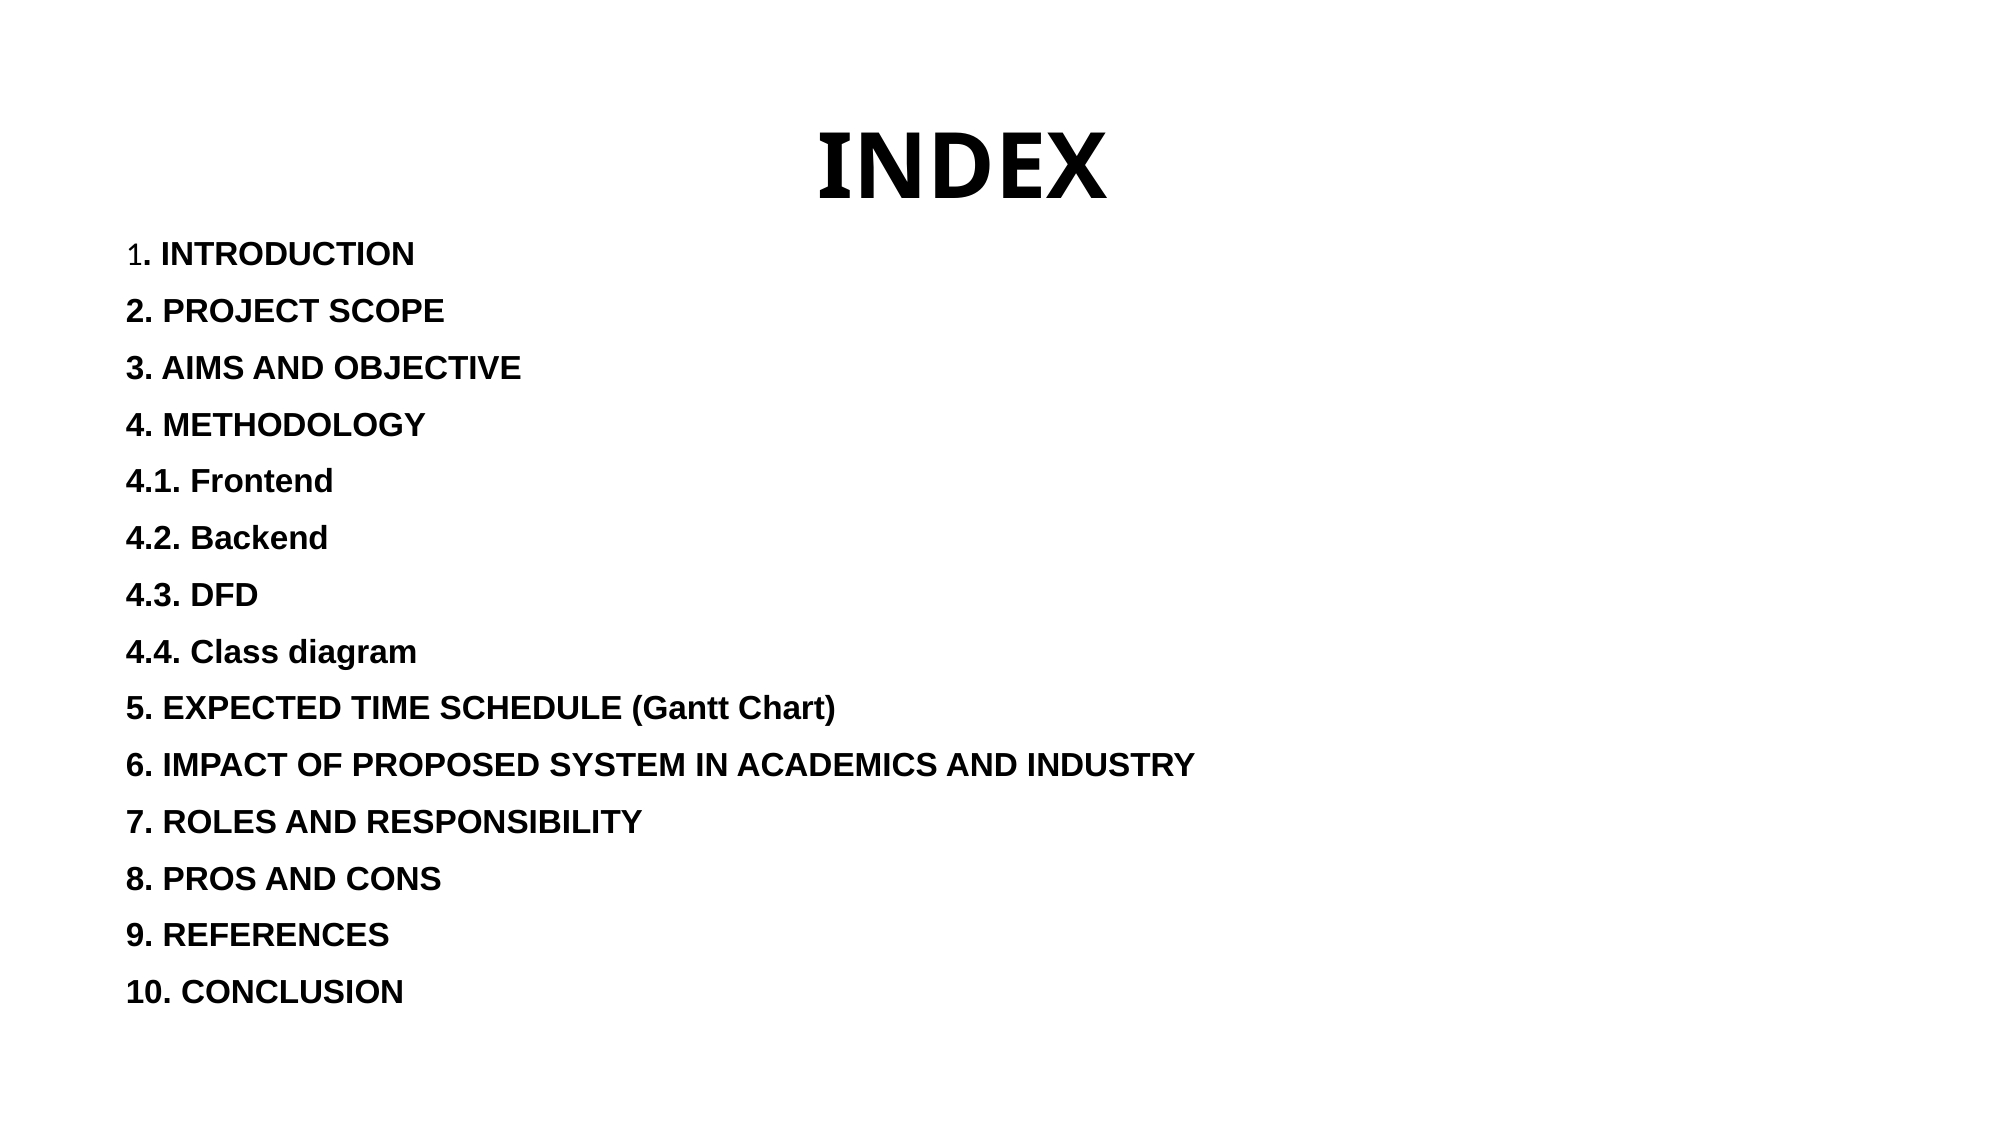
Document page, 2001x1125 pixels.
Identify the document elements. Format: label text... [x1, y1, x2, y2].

list 1. INTRODUCTION 2. PROJECT SCOPE 3. AIMS AND OBJECTIVE 4. METHODOLOGY 4.1. Frontend 4.2. Backend 4.3. DFD 4.4. Class diagram 5. EXPECTED TIME SCHEDULE (Gantt Chart) 6. IMPACT OF PROPOSED SYSTEM IN ACADEMICS AND INDUSTRY 7. ROLES AND RESPONSIBILITY 8. PROS AND CONS 9. REFERENCES 10. CONCLUSION [110, 229, 1836, 944]
title INDEX [137, 59, 1863, 278]
